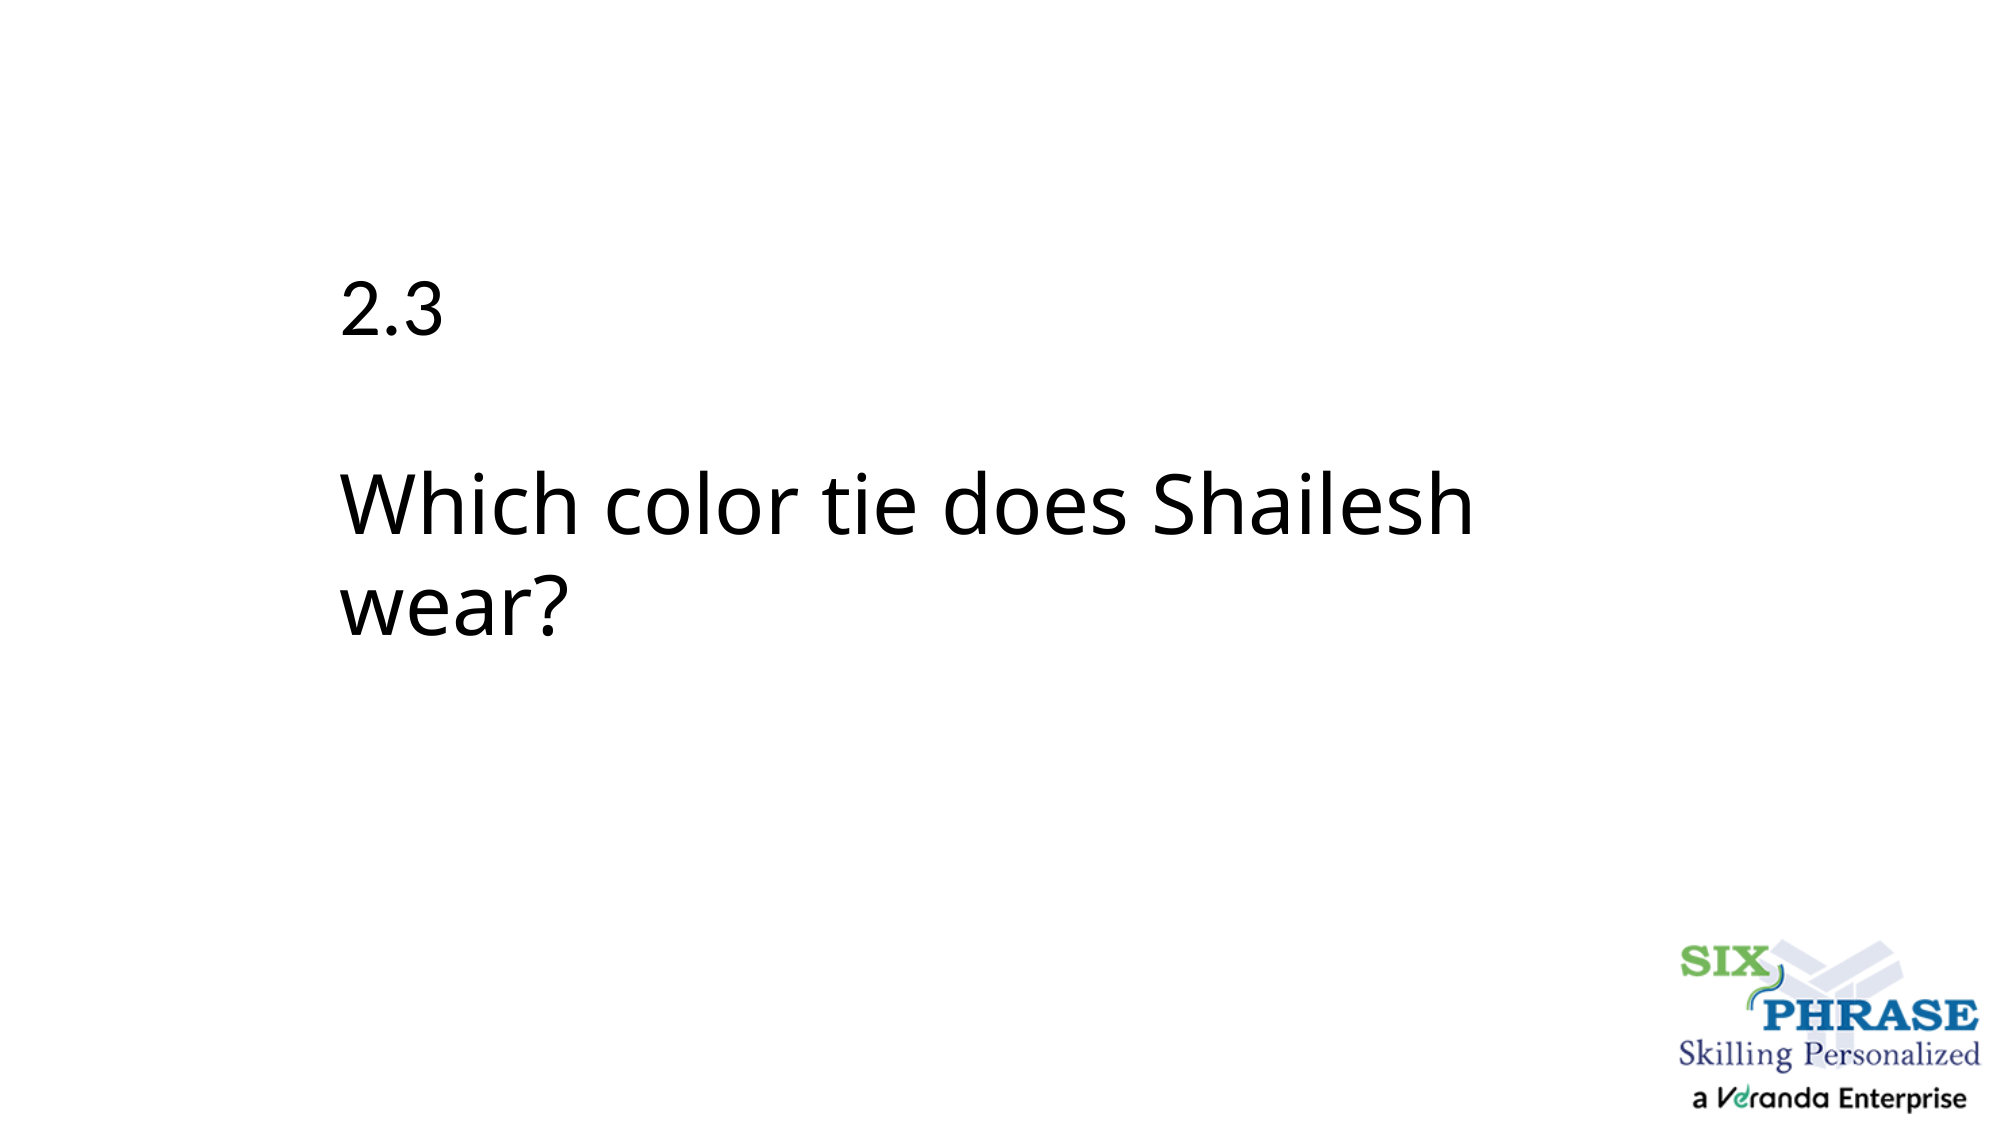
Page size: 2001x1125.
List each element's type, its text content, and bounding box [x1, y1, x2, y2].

text_box 2.3 Which color tie does Shailesh wear? [324, 244, 1713, 659]
picture [1662, 924, 2000, 1125]
